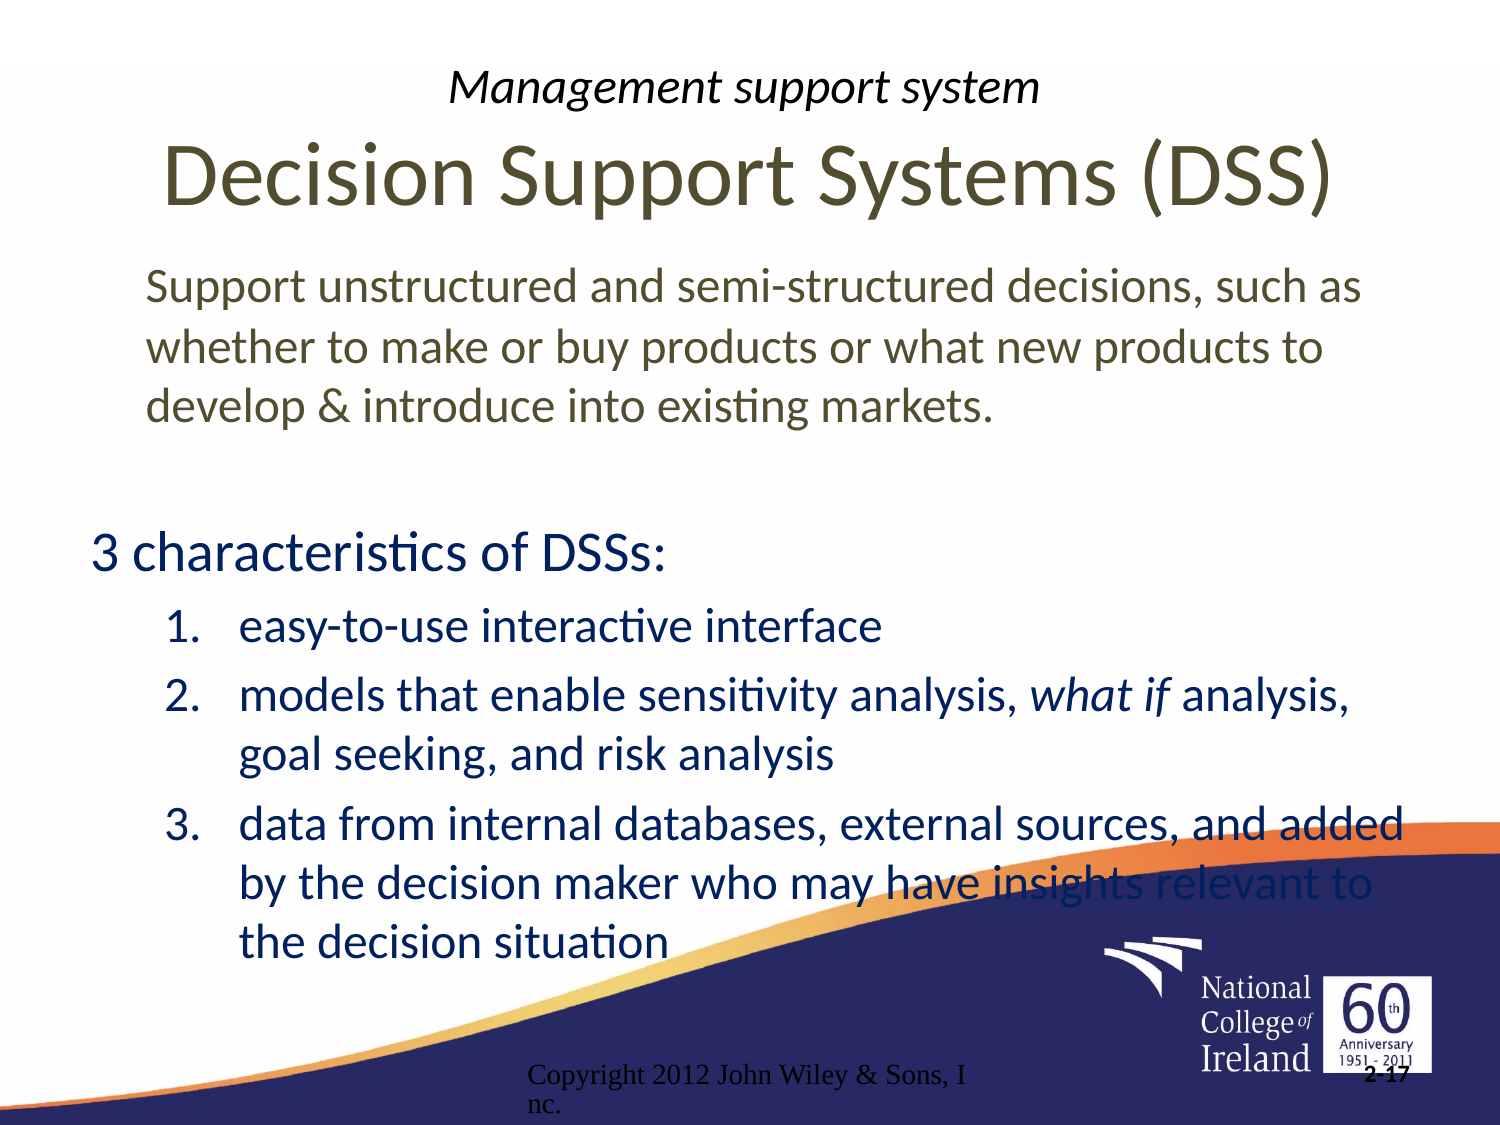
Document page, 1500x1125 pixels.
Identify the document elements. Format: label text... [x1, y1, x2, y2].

picture [0, 69, 1500, 1125]
slide_number 2-17 [1074, 1042, 1425, 1103]
footer Copyright 2012 John Wiley & Sons, Inc. [512, 1042, 988, 1103]
list Support unstructured and semi-structured decisions, such as whether to make or buy products or what new products to develop & introduce into existing markets. 3 characteristics of DSSs: easy-to-use interactive interface models that enable sensitivity analysis, what if analysis, goal seeking, and risk analysis data from internal databases, external sources, and added by the decision maker who may have insights relevant to the decision situation [75, 237, 1425, 980]
title Management support system Decision Support Systems (DSS) [75, 45, 1425, 233]
